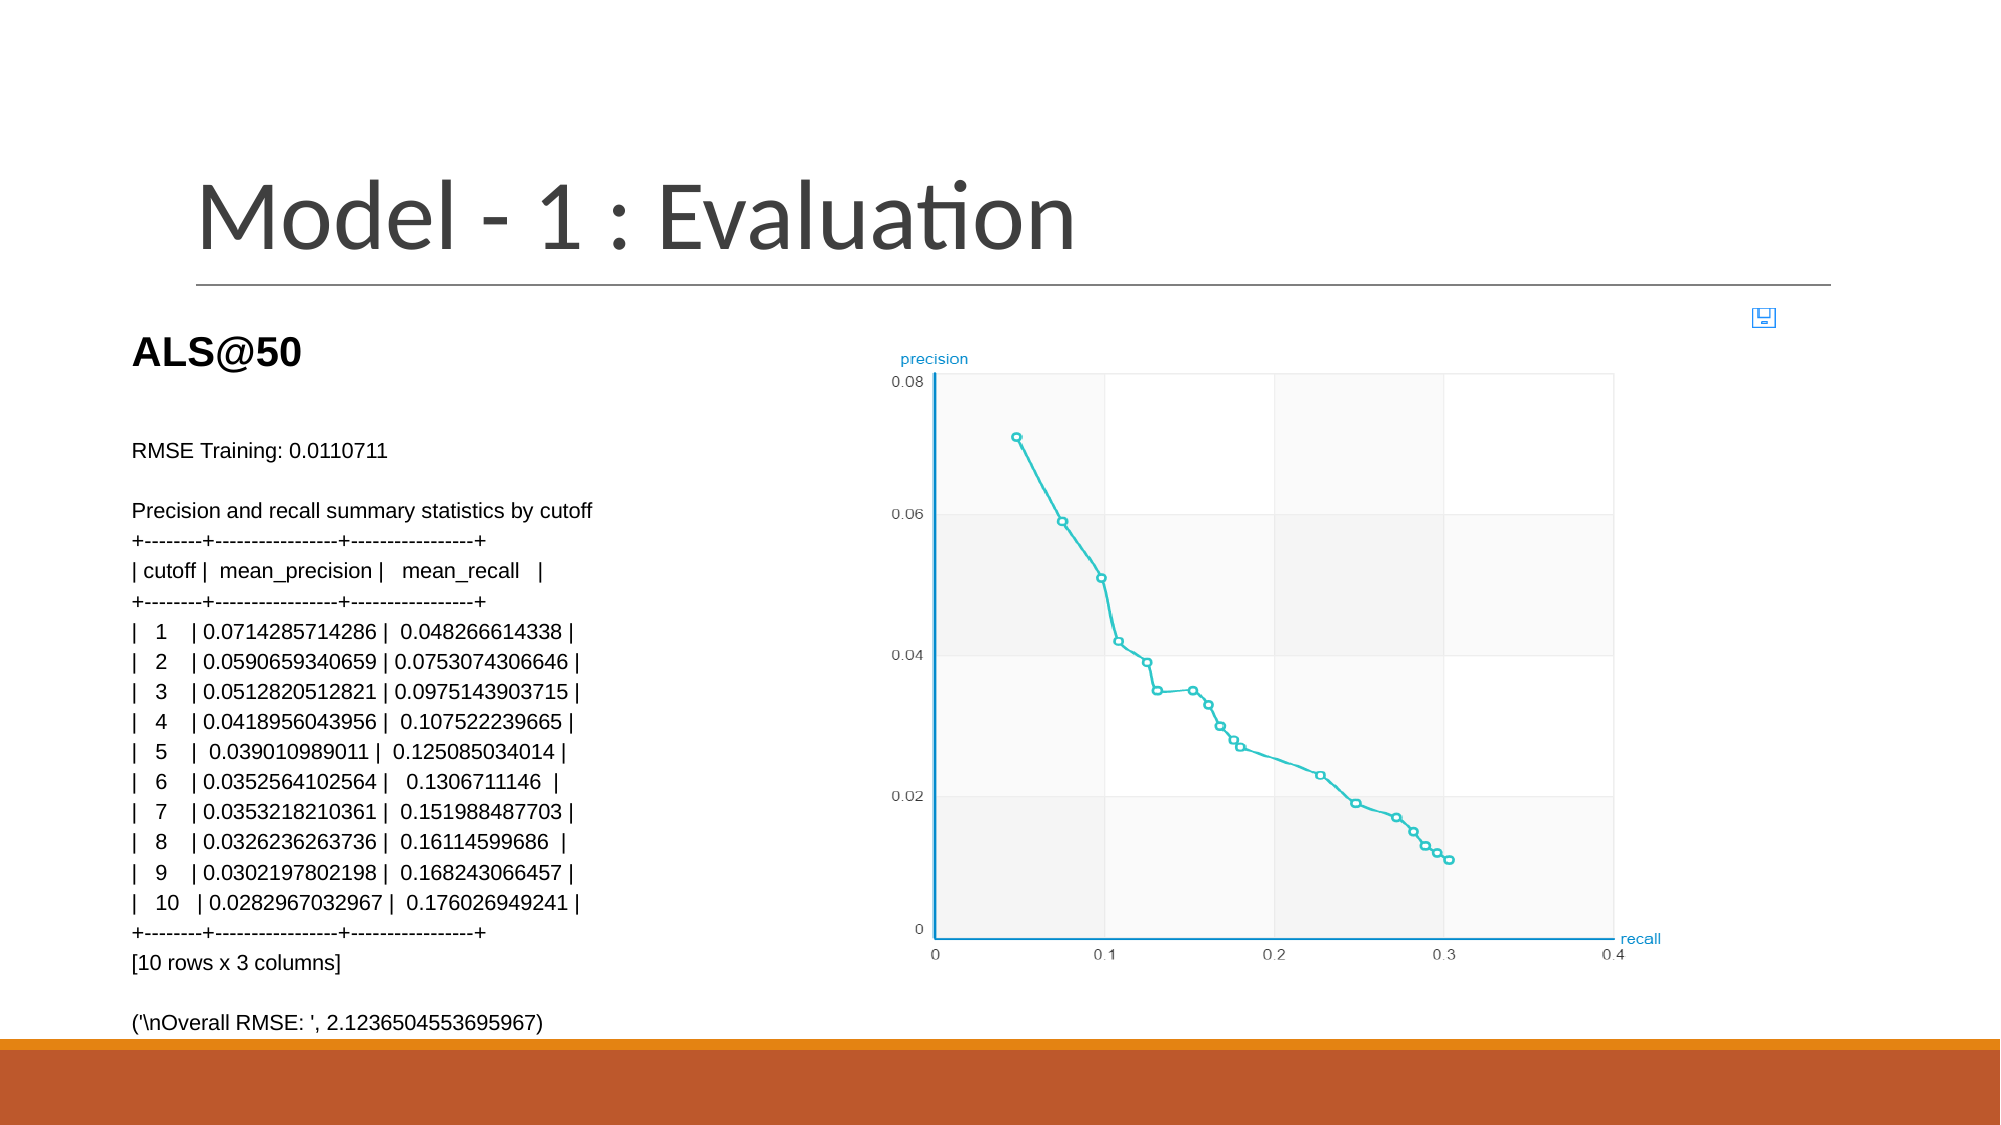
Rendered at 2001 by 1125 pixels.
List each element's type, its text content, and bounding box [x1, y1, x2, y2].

list ALS@50 RMSE Training: 0.0110711 Precision and recall summary statistics by cutoff +--------+-----------------+-----------------+ | cutoff | mean_precision | mean_recall | +--------+-----------------+-----------------+ | 1 | 0.0714285714286 | 0.048266614338 | | 2 | 0.0590659340659 | 0.0753074306646 | | 3 | 0.0512820512821 | 0.0975143903715 | | 4 | 0.0418956043956 | 0.107522239665 | | 5 | 0.039010989011 | 0.125085034014 | | 6 | 0.0352564102564 | 0.1306711146 | | 7 | 0.0353218210361 | 0.151988487703 | | 8 | 0.0326236263736 | 0.16114599686 | | 9 | 0.0302197802198 | 0.168243066457 | | 10 | 0.0282967032967 | 0.176026949241 | +--------+-----------------+-----------------+ [10 rows x 3 columns] ('\nOverall RMSE: ', 2.1236504553695967) [116, 302, 1831, 1028]
title Model - 1 : Evaluation [180, 47, 1830, 285]
picture [821, 302, 1783, 1006]
